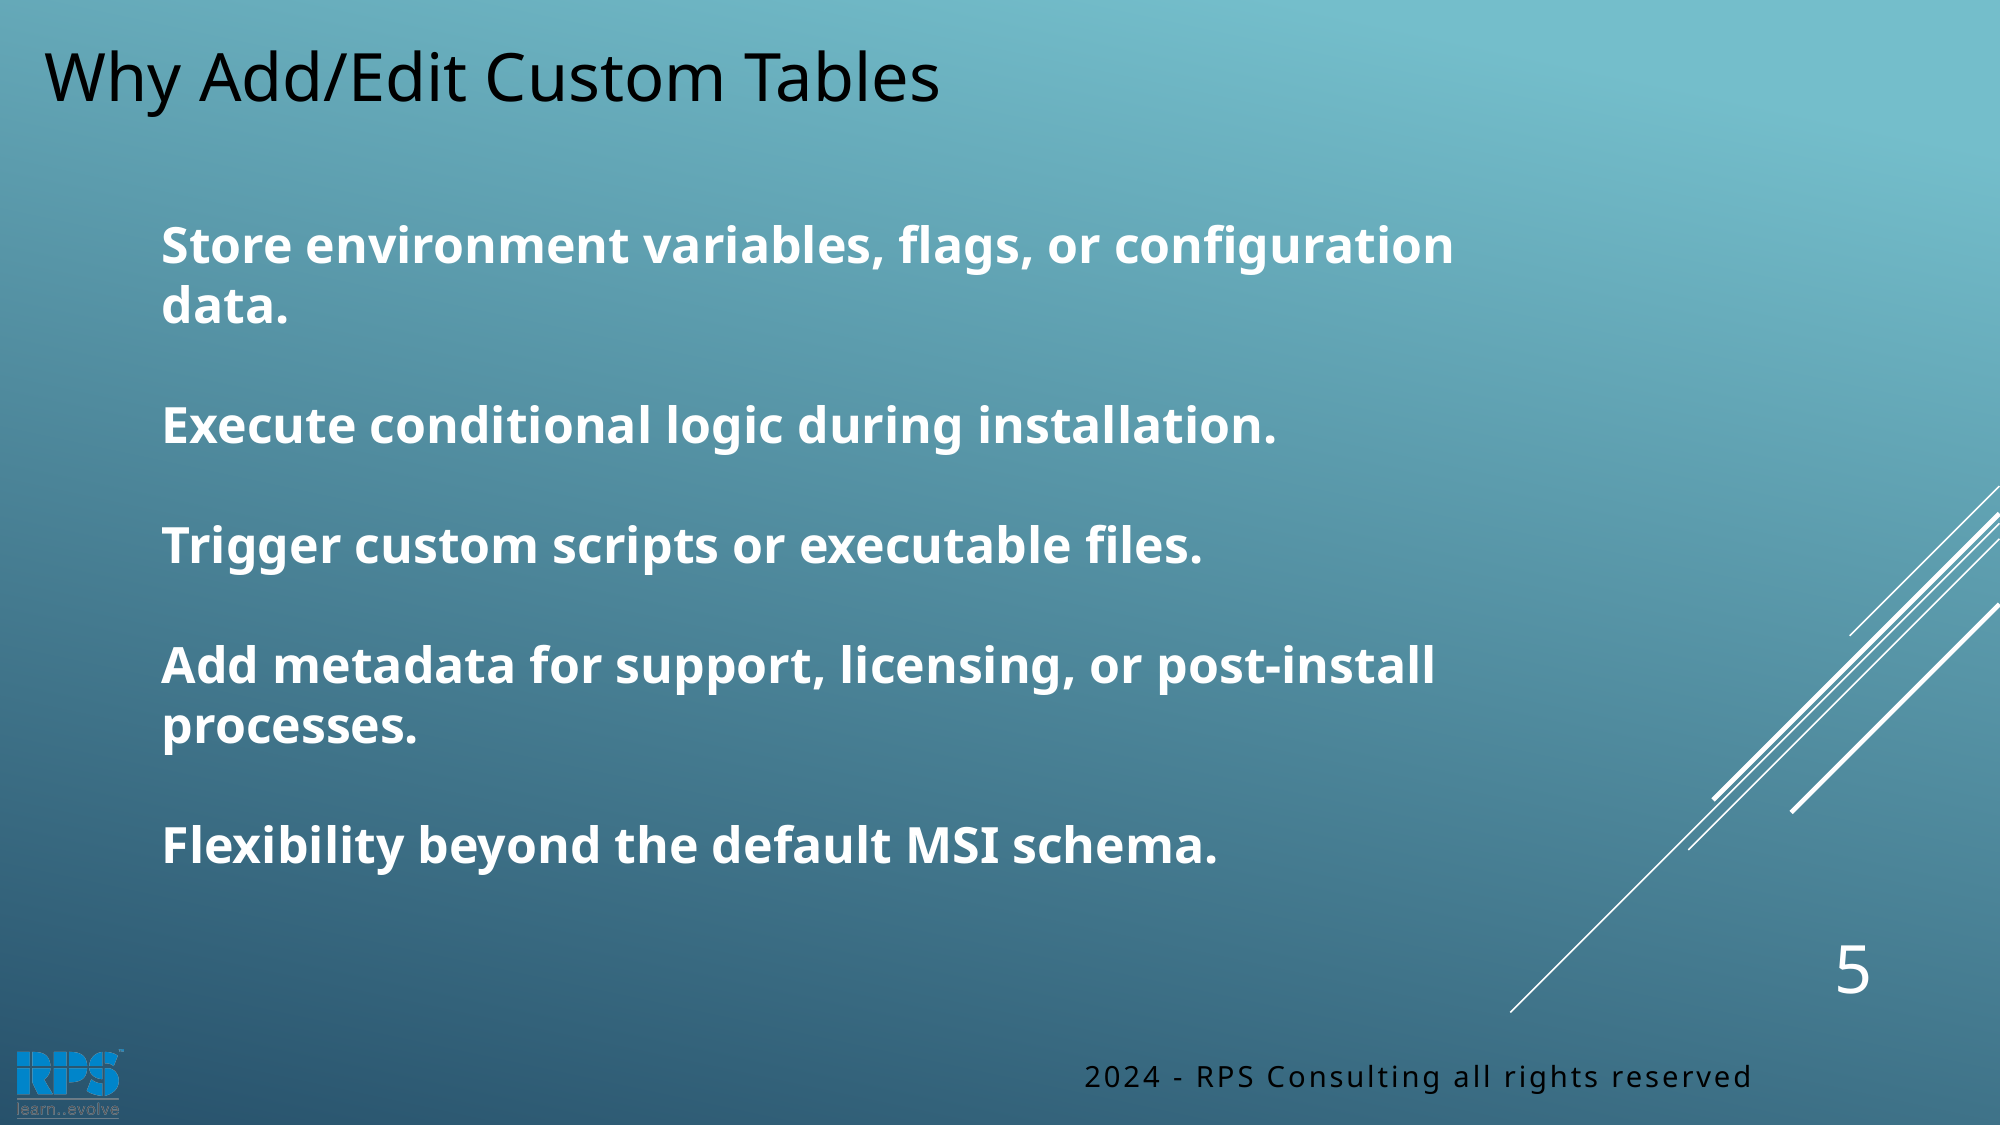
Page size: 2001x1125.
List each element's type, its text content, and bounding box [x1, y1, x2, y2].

picture [17, 1049, 124, 1120]
text_box Why Add/Edit Custom Tables [44, 34, 1703, 115]
slide_number 5 [1700, 915, 1888, 1025]
text_box Store environment variables, flags, or configuration data. Execute conditional logic during installation. Trigger custom scripts or executable files. Add metadata for support, licensing, or post-install processes. Flexibility beyond the default MSI schema. [146, 206, 1577, 881]
text_box 2024 - RPS Consulting all rights reserved [725, 1052, 1753, 1094]
